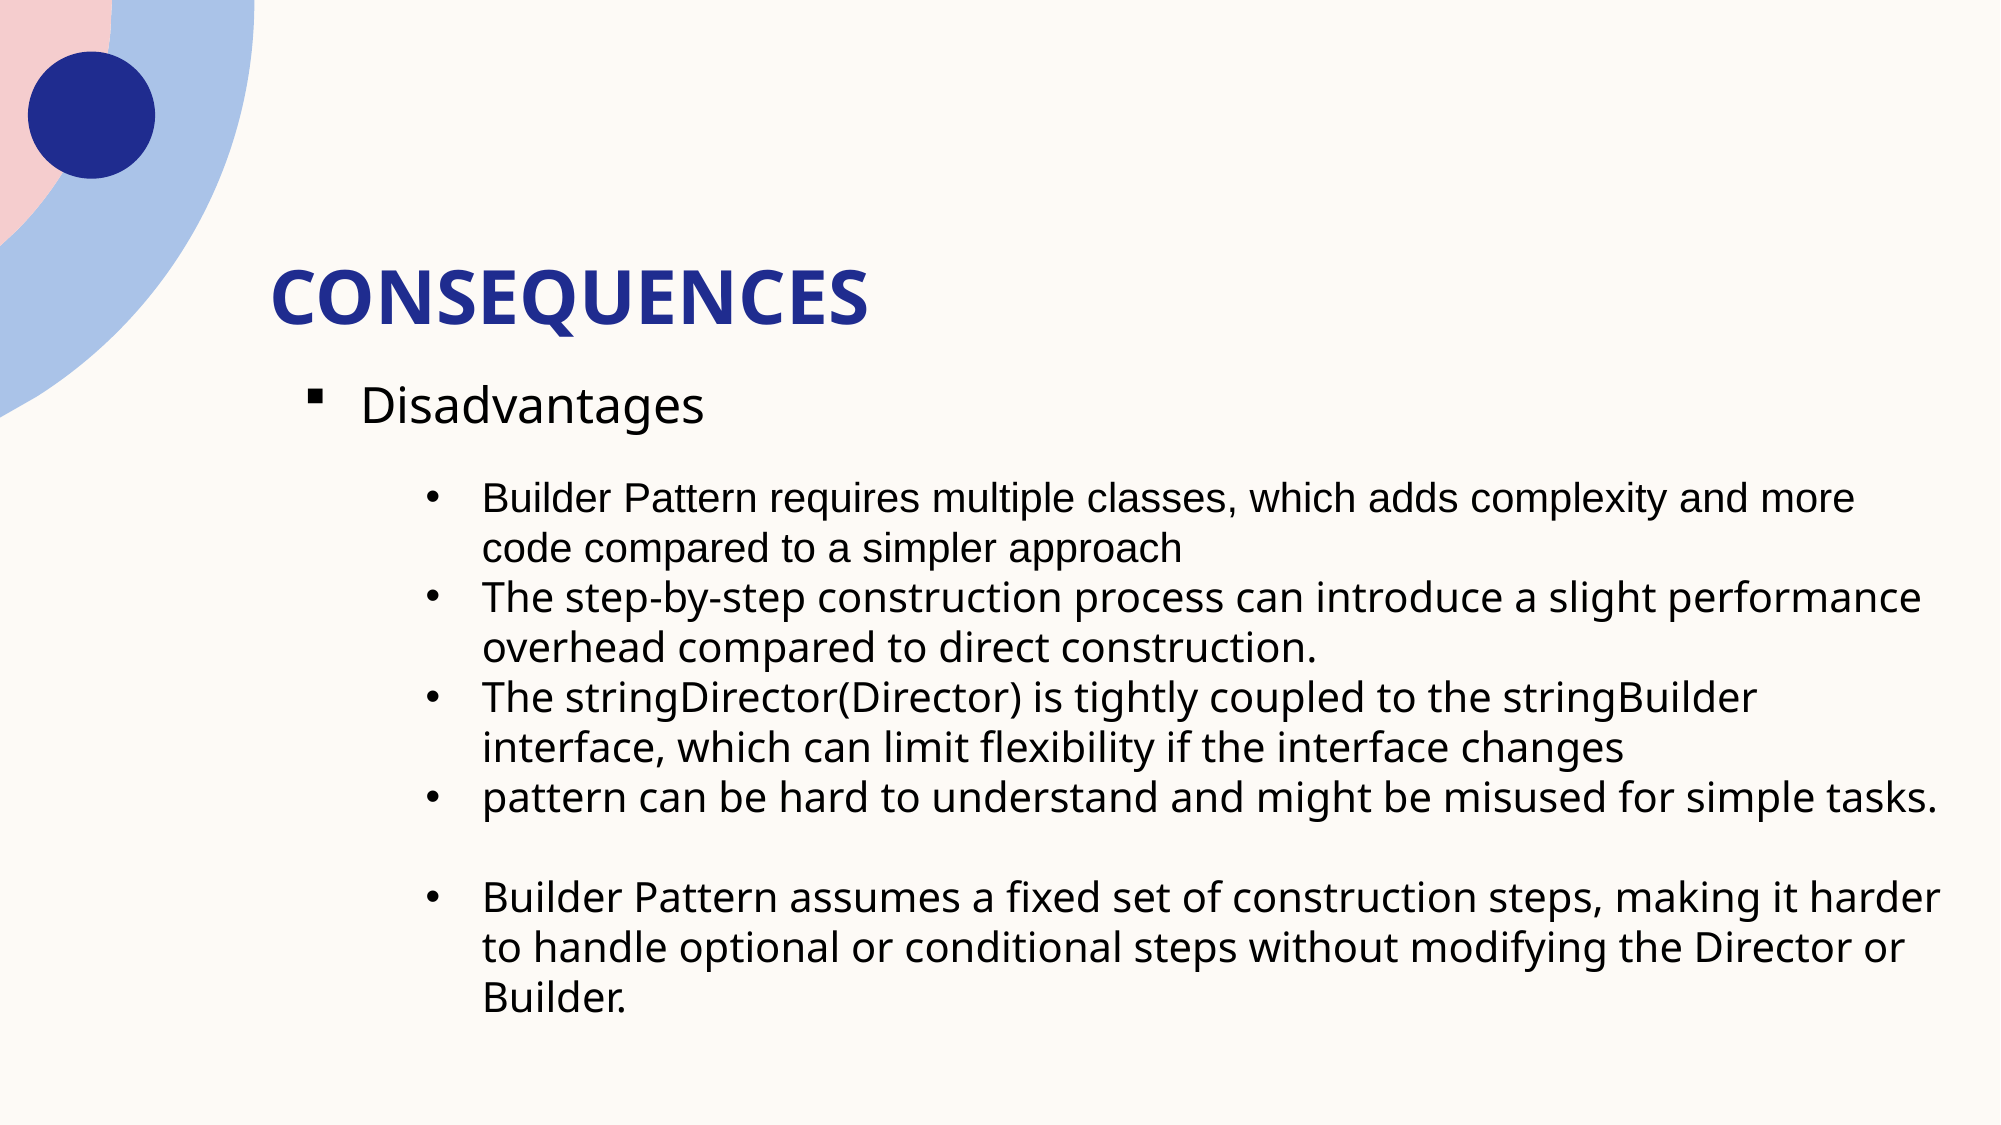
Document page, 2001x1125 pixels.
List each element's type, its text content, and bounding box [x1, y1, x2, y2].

text_box Disadvantages [289, 365, 835, 501]
text_box Builder Pattern requires multiple classes, which adds complexity and more code compared to a simpler approach The step-by-step construction process can introduce a slight performance overhead compared to direct construction. The stringDirector(Director) is tightly coupled to the stringBuilder interface, which can limit flexibility if the interface changes pattern can be hard to understand and might be misused for simple tasks. Builder Pattern assumes a fixed set of construction steps, making it harder to handle optional or conditional steps without modifying the Director or Builder. [410, 463, 1963, 1079]
title Consequences [254, 178, 1875, 340]
